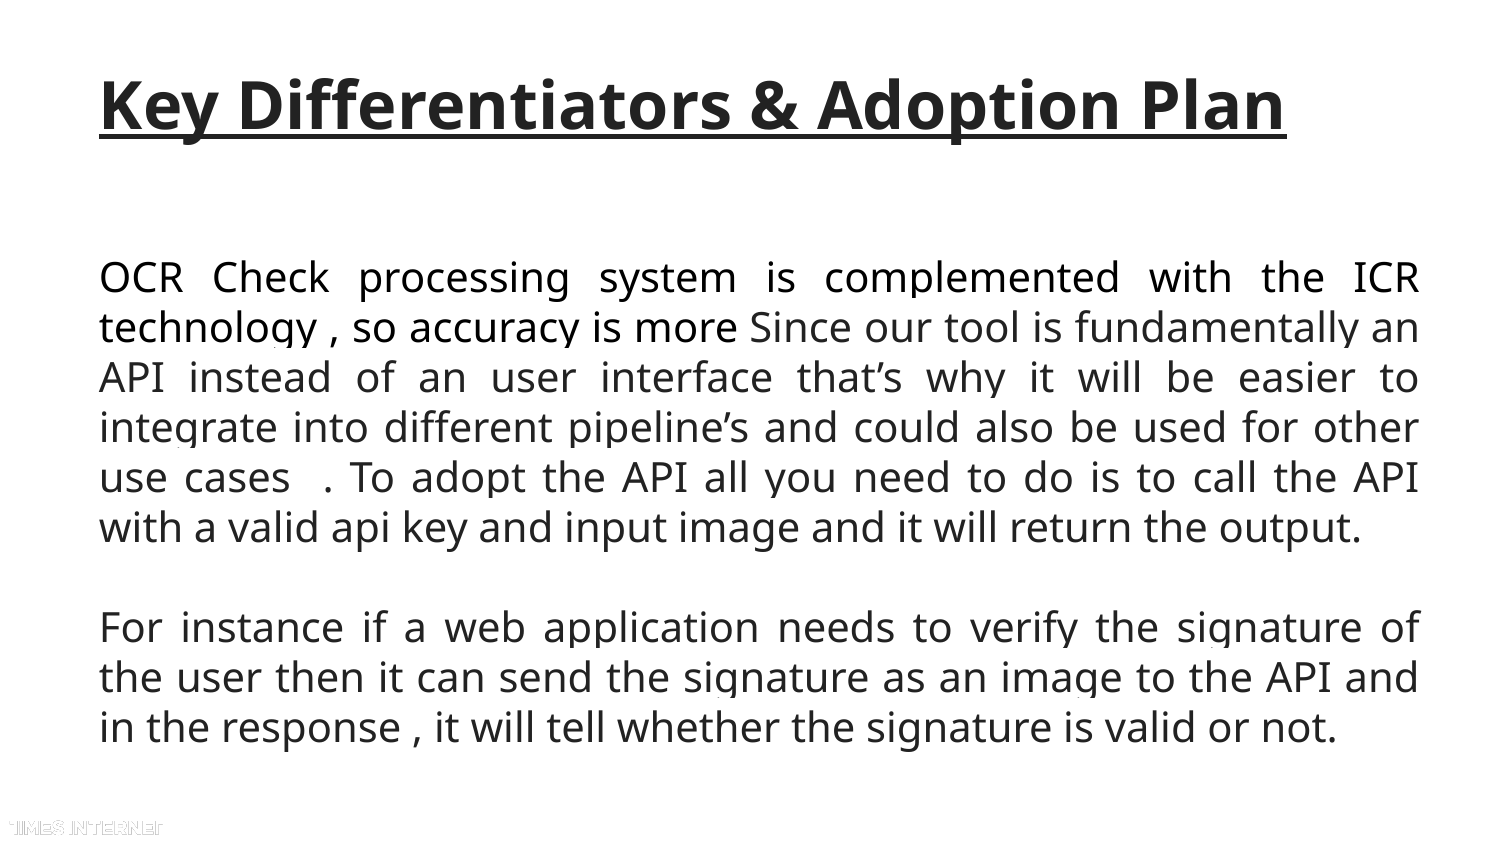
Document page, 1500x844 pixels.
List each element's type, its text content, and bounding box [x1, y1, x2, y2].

text_box OCR Check processing system is complemented with the ICR technology , so accuracy is more Since our tool is fundamentally an API instead of an user interface that’s why it will be easier to integrate into different pipeline’s and could also be used for other use cases . To adopt the API all you need to do is to call the API with a valid api key and input image and it will return the output. For instance if a web application needs to verify the signature of the user then it can send the signature as an image to the API and in the response , it will tell whether the signature is valid or not. [84, 236, 1436, 797]
title Key Differentiators & Adoption Plan [84, 47, 1443, 142]
picture [8, 818, 164, 837]
